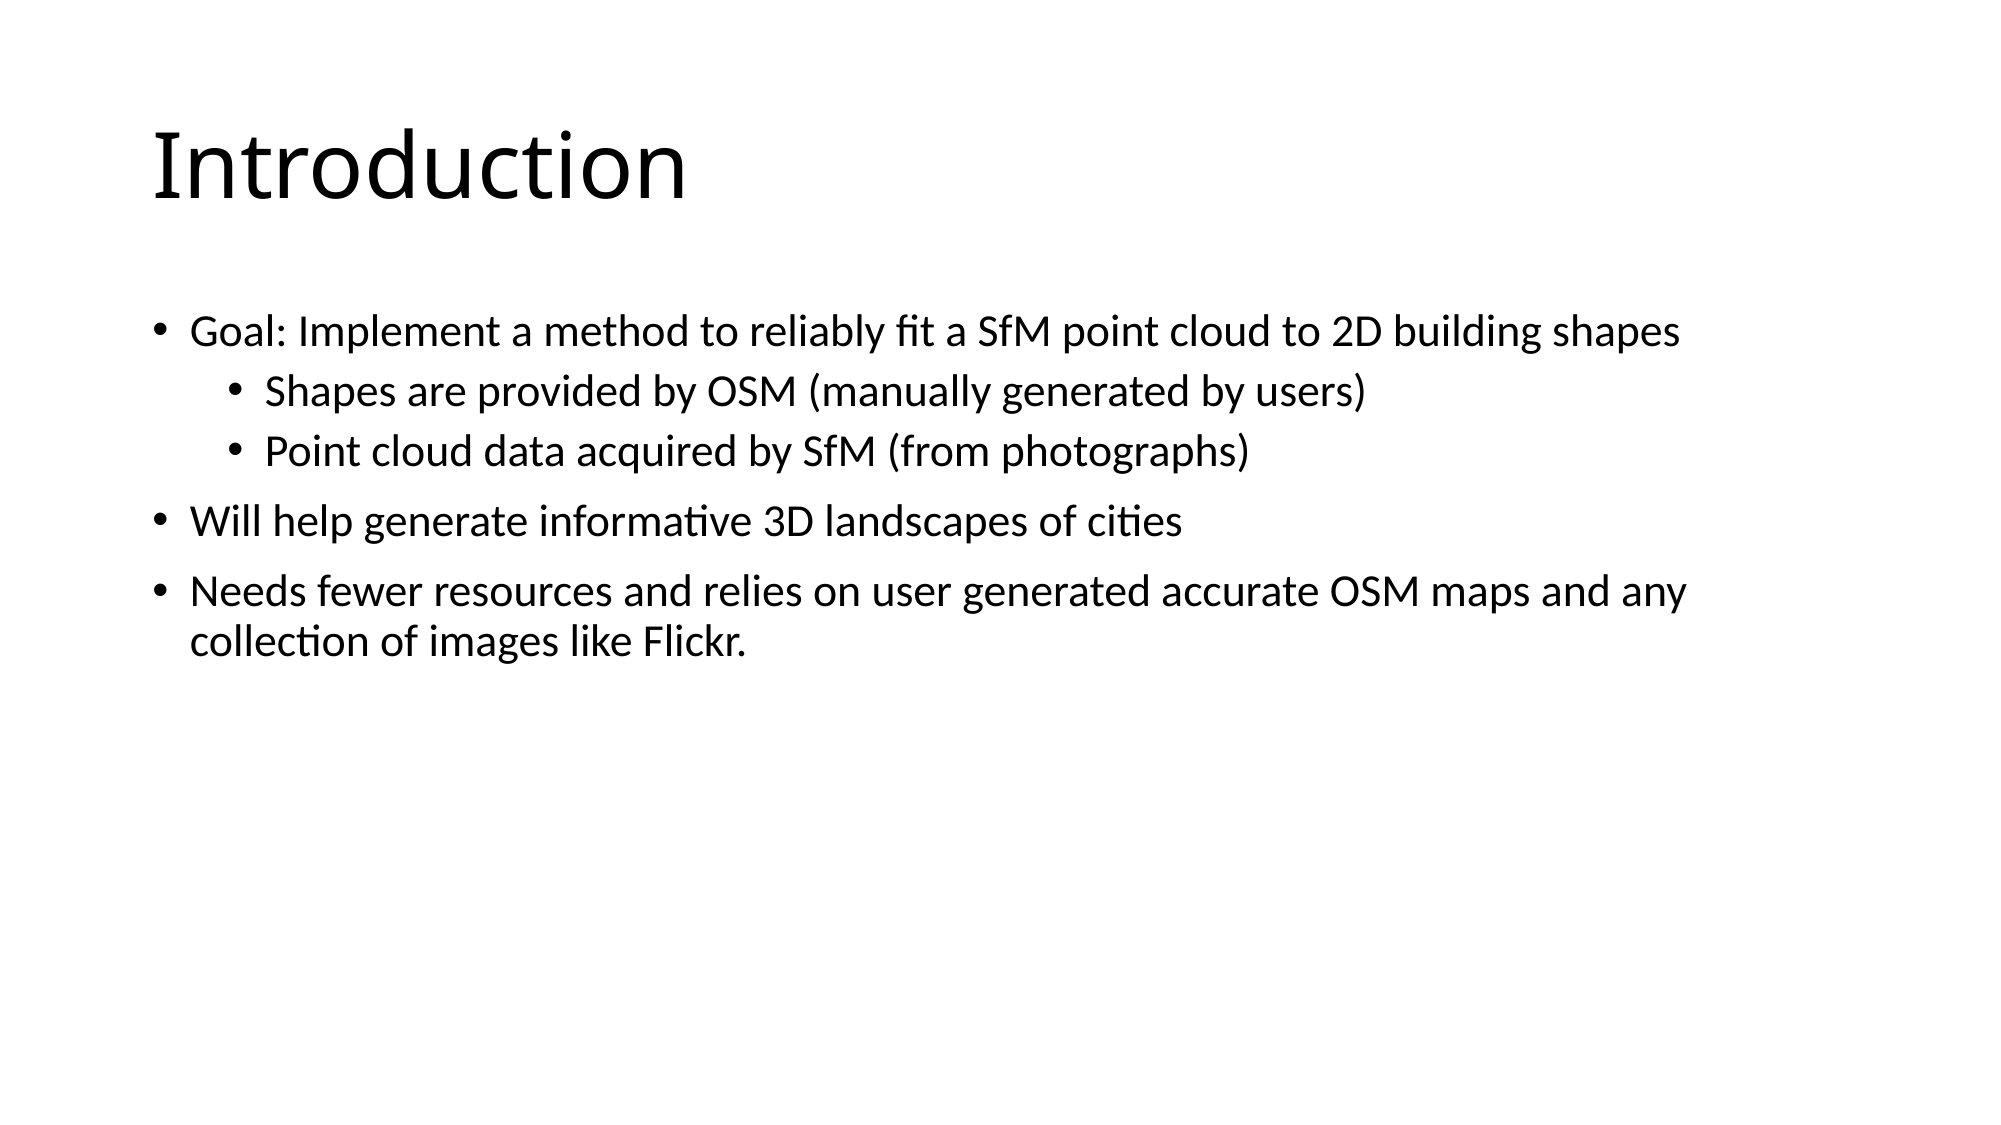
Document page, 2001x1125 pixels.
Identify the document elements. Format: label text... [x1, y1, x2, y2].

title Introduction [137, 59, 1863, 278]
list Goal: Implement a method to reliably fit a SfM point cloud to 2D building shapes Shapes are provided by OSM (manually generated by users) Point cloud data acquired by SfM (from photographs) Will help generate informative 3D landscapes of cities Needs fewer resources and relies on user generated accurate OSM maps and any collection of images like Flickr. [137, 299, 1863, 1014]
